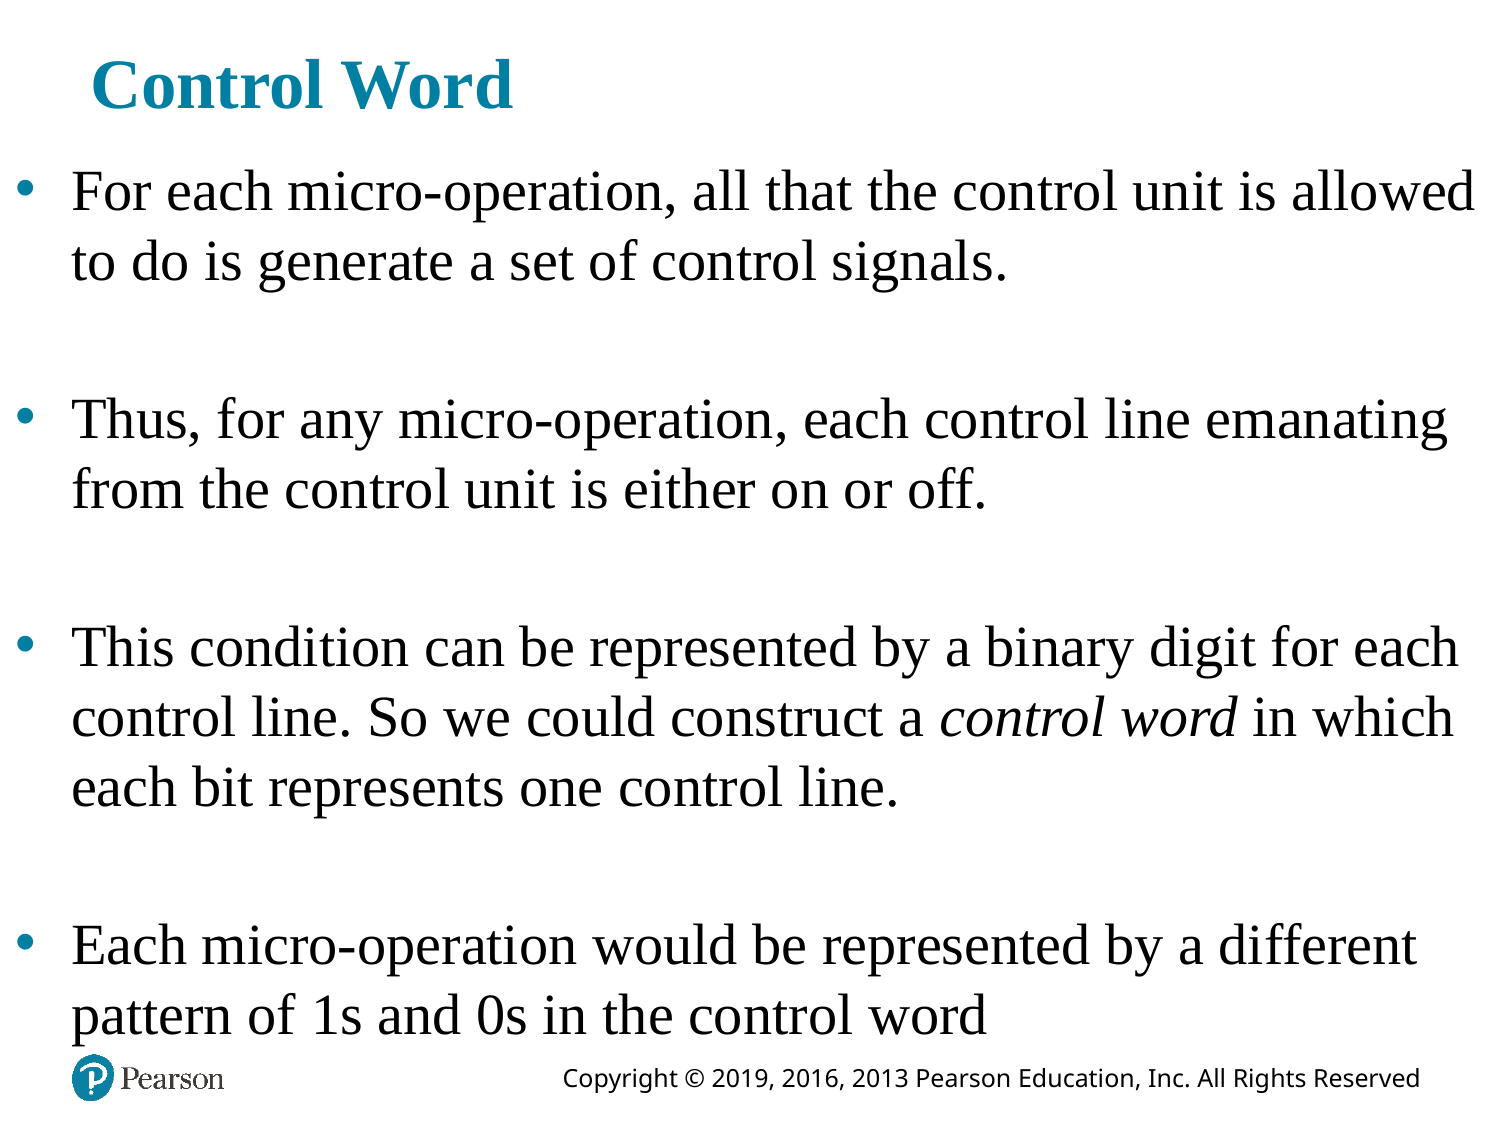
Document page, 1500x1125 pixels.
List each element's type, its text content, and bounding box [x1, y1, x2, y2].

title Control Word [75, 35, 1425, 137]
picture [90, 1071, 106, 1088]
picture [99, 1071, 224, 1101]
list For each micro-operation, all that the control unit is allowed to do is generate a set of control signals. Thus, for any micro-operation, each control line emanating from the control unit is either on or off. This condition can be represented by a binary digit for each control line. So we could construct a control word in which each bit represents one control line. Each micro-operation would be represented by a different pattern of 1s and 0s in the control word [0, 137, 1500, 1071]
picture [72, 1088, 82, 1101]
